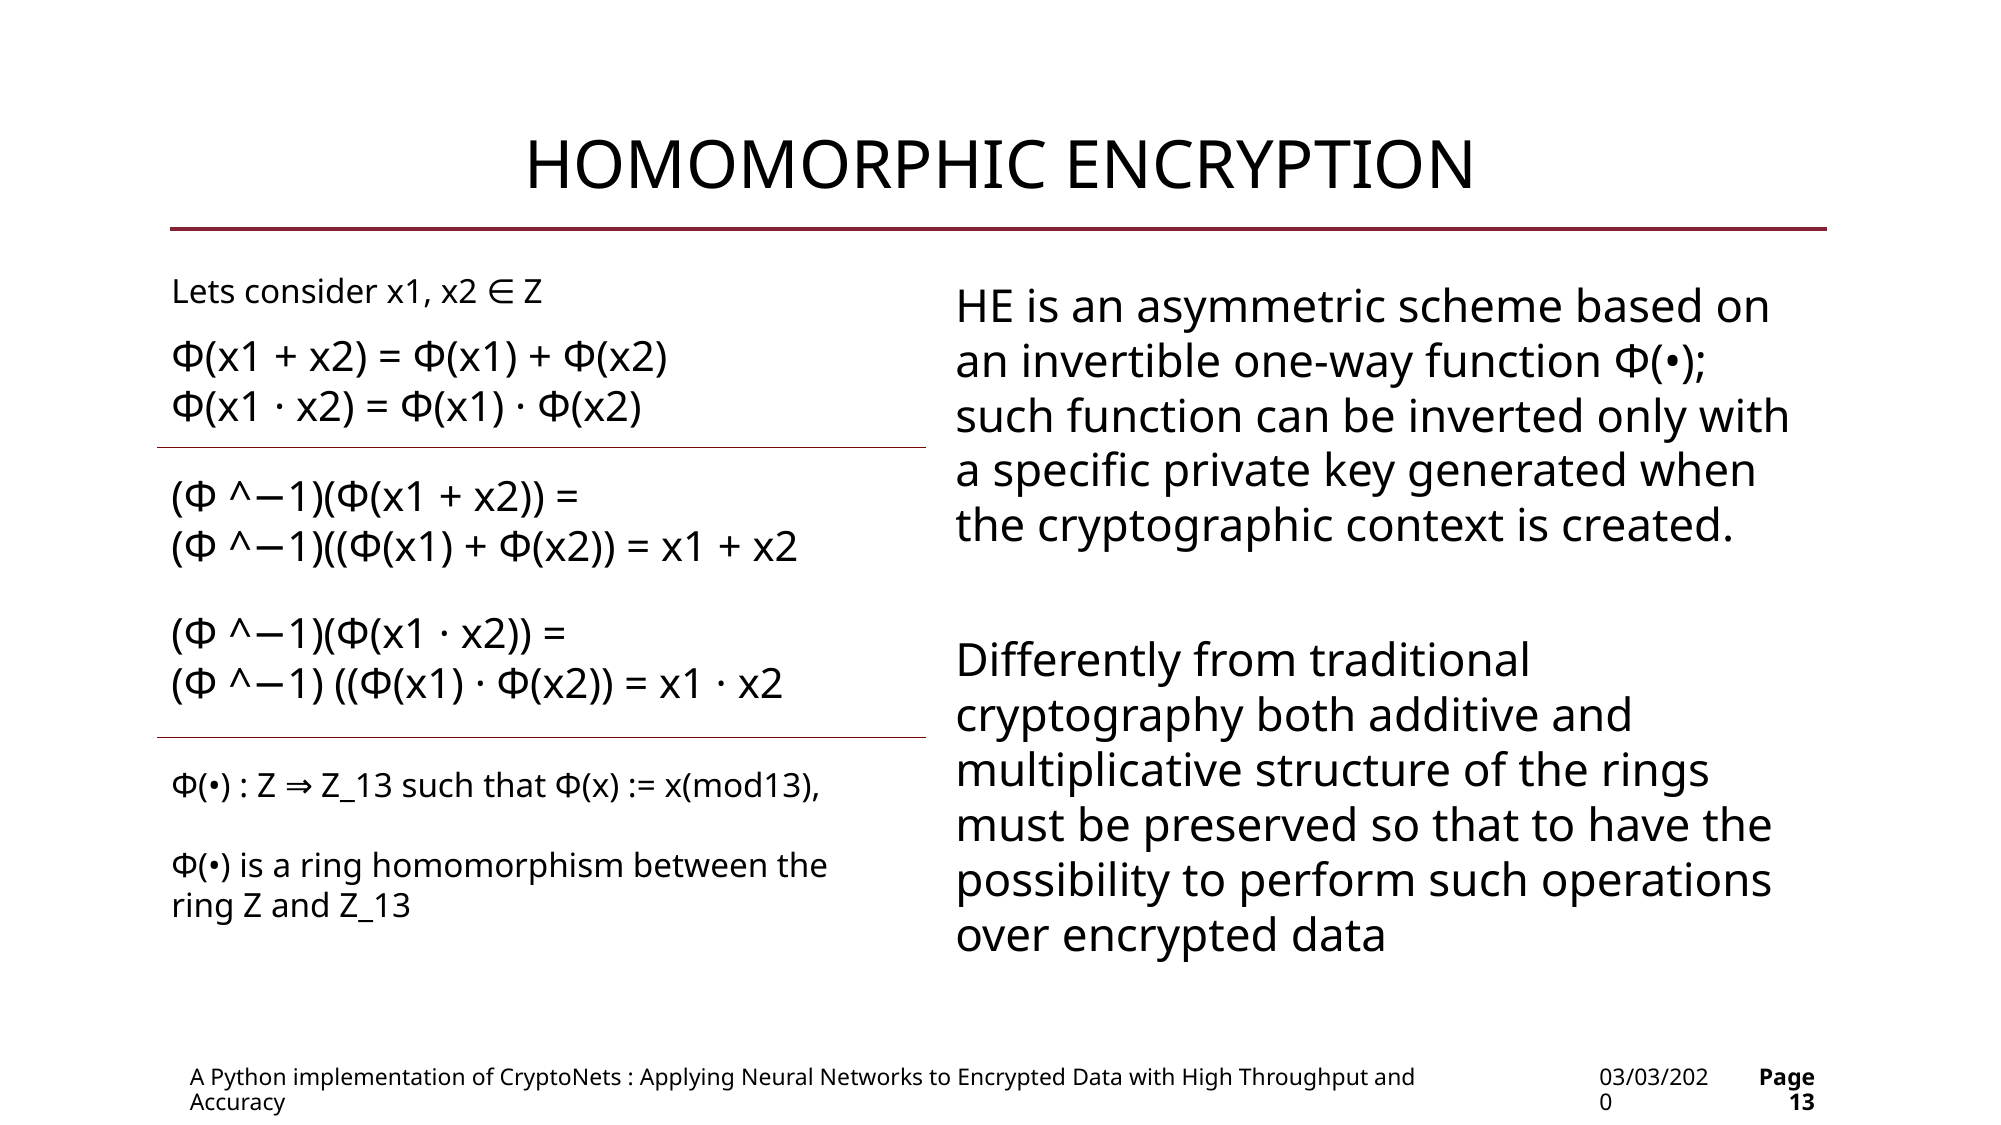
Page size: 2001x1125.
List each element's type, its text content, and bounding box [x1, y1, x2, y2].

text_box Page 13 [1733, 1058, 1831, 1123]
text_box Differently from traditional cryptography both additive and multiplicative structure of the rings must be preserved so that to have the possibility to perform such operations over encrypted data [940, 623, 1827, 994]
title Homomorphic Encryption [174, 90, 1828, 209]
text_box 03/03/2020 [1584, 1058, 1733, 1125]
text_box (Φ ^−1)(Φ(x1 + x2)) = (Φ ^−1)((Φ(x1) + Φ(x2)) = x1 + x2 [156, 462, 877, 577]
text_box (Φ ^−1)(Φ(x1 · x2)) = (Φ ^−1) ((Φ(x1) · Φ(x2)) = x1 · x2 [156, 599, 877, 714]
text_box A Python implementation of CryptoNets : Applying Neural Networks to Encrypted Data with High Throughput and Accuracy [174, 1058, 1476, 1123]
text_box Φ(•) : Z ⇒ Z_13 such that Φ(x) := x(mod13), Φ(•) is a ring homomorphism between the ring Z and Z_13 [156, 756, 877, 932]
text_box HE is an asymmetric scheme based on an invertible one-way function Φ(•); such function can be inverted only with a specific private key generated when the cryptographic context is created. [940, 270, 1827, 563]
text_box Lets consider x1, x2 ∈ Z Φ(x1 + x2) = Φ(x1) + Φ(x2) Φ(x1 · x2) = Φ(x1) · Φ(x2) [156, 262, 877, 438]
